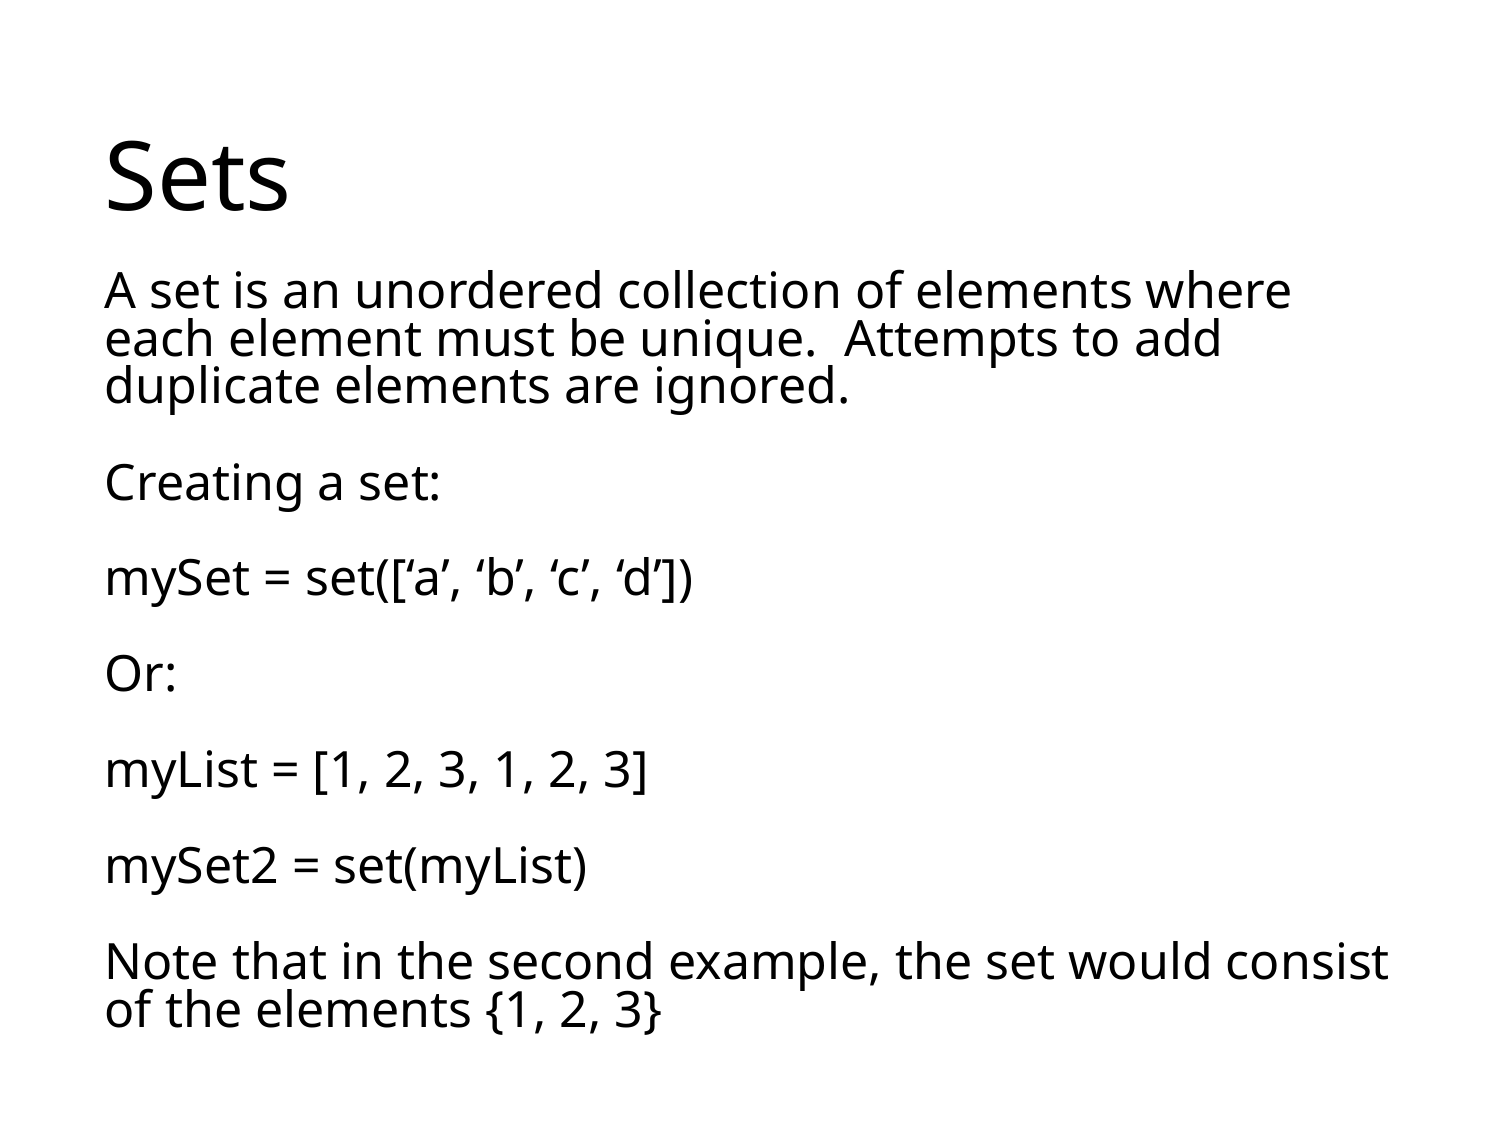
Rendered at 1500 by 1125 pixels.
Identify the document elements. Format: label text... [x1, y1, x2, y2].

text_box Sets [90, 17, 1410, 237]
text_box A set is an unordered collection of elements where each element must be unique. Attempts to add duplicate elements are ignored. Creating a set: mySet = set([‘a’, ‘b’, ‘c’, ‘d’]) Or: myList = [1, 2, 3, 1, 2, 3] mySet2 = set(myList) Note that in the second example, the set would consist of the elements {1, 2, 3} [90, 262, 1410, 975]
